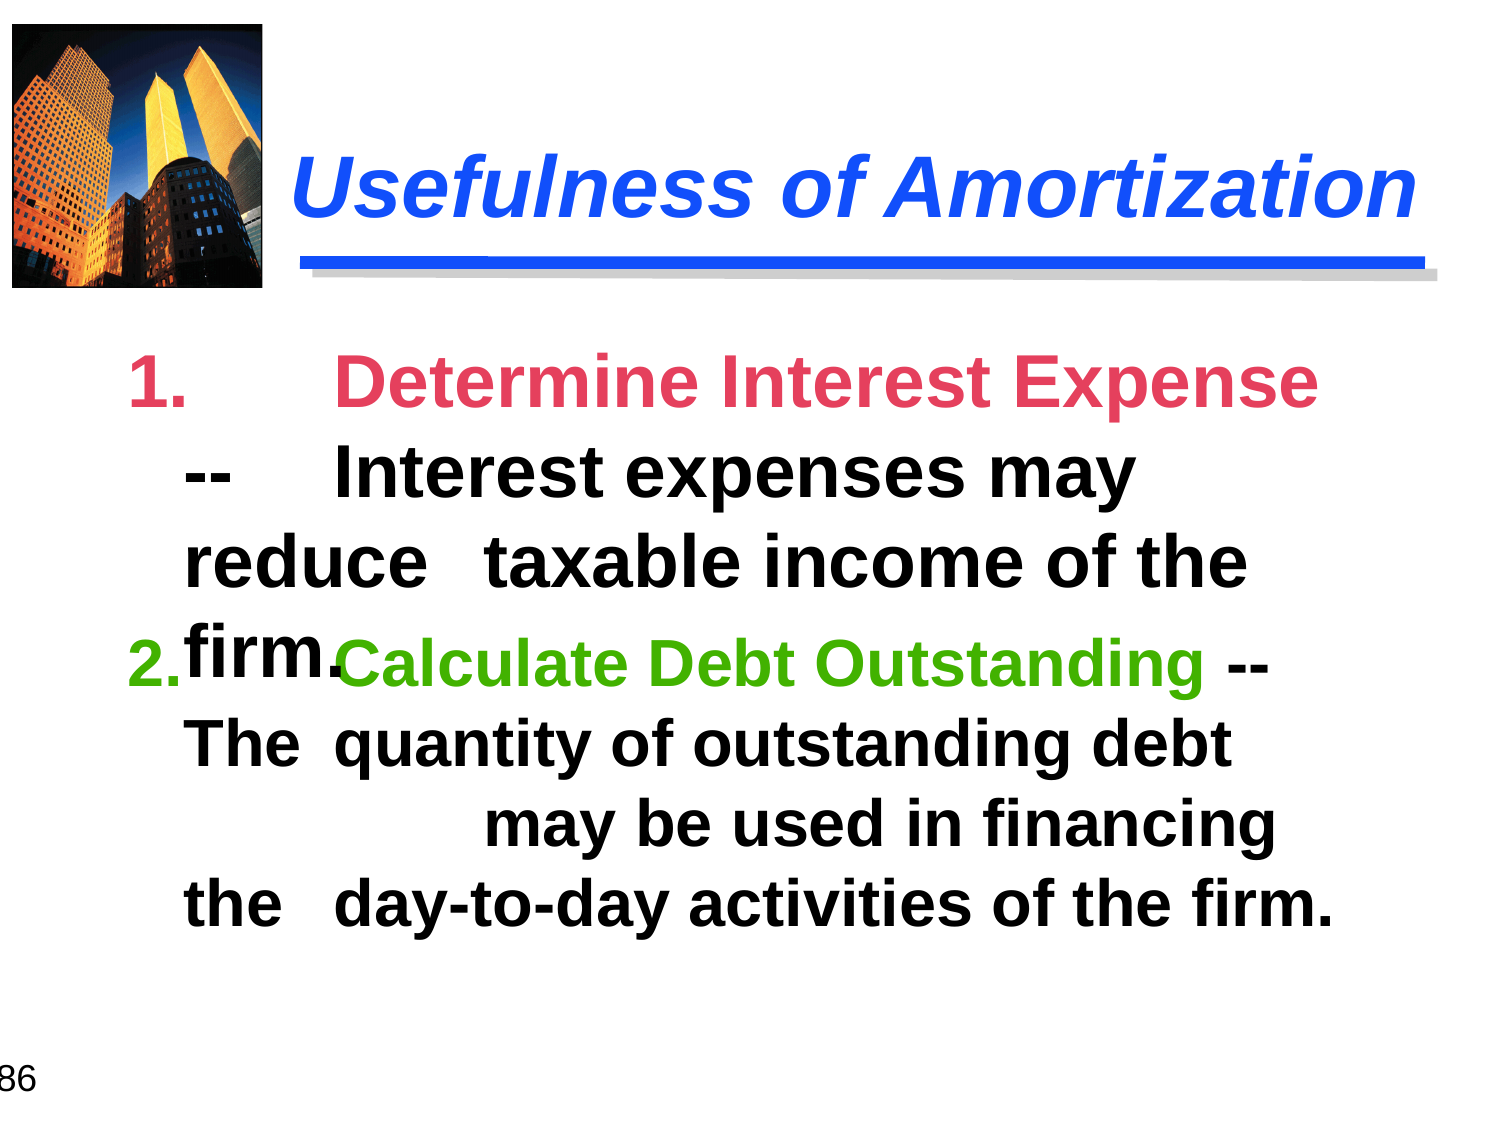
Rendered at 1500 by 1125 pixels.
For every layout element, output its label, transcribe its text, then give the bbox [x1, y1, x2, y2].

list 2. Calculate Debt Outstanding -- The quantity of outstanding debt may be used in financing the day-to-day activities of the firm. [111, 611, 1388, 1001]
picture [12, 24, 263, 288]
text_box 1. Determine Interest Expense -- Interest expenses may reduce taxable income of the firm. [112, 324, 1388, 600]
title Usefulness of Amortization [275, 78, 1498, 288]
